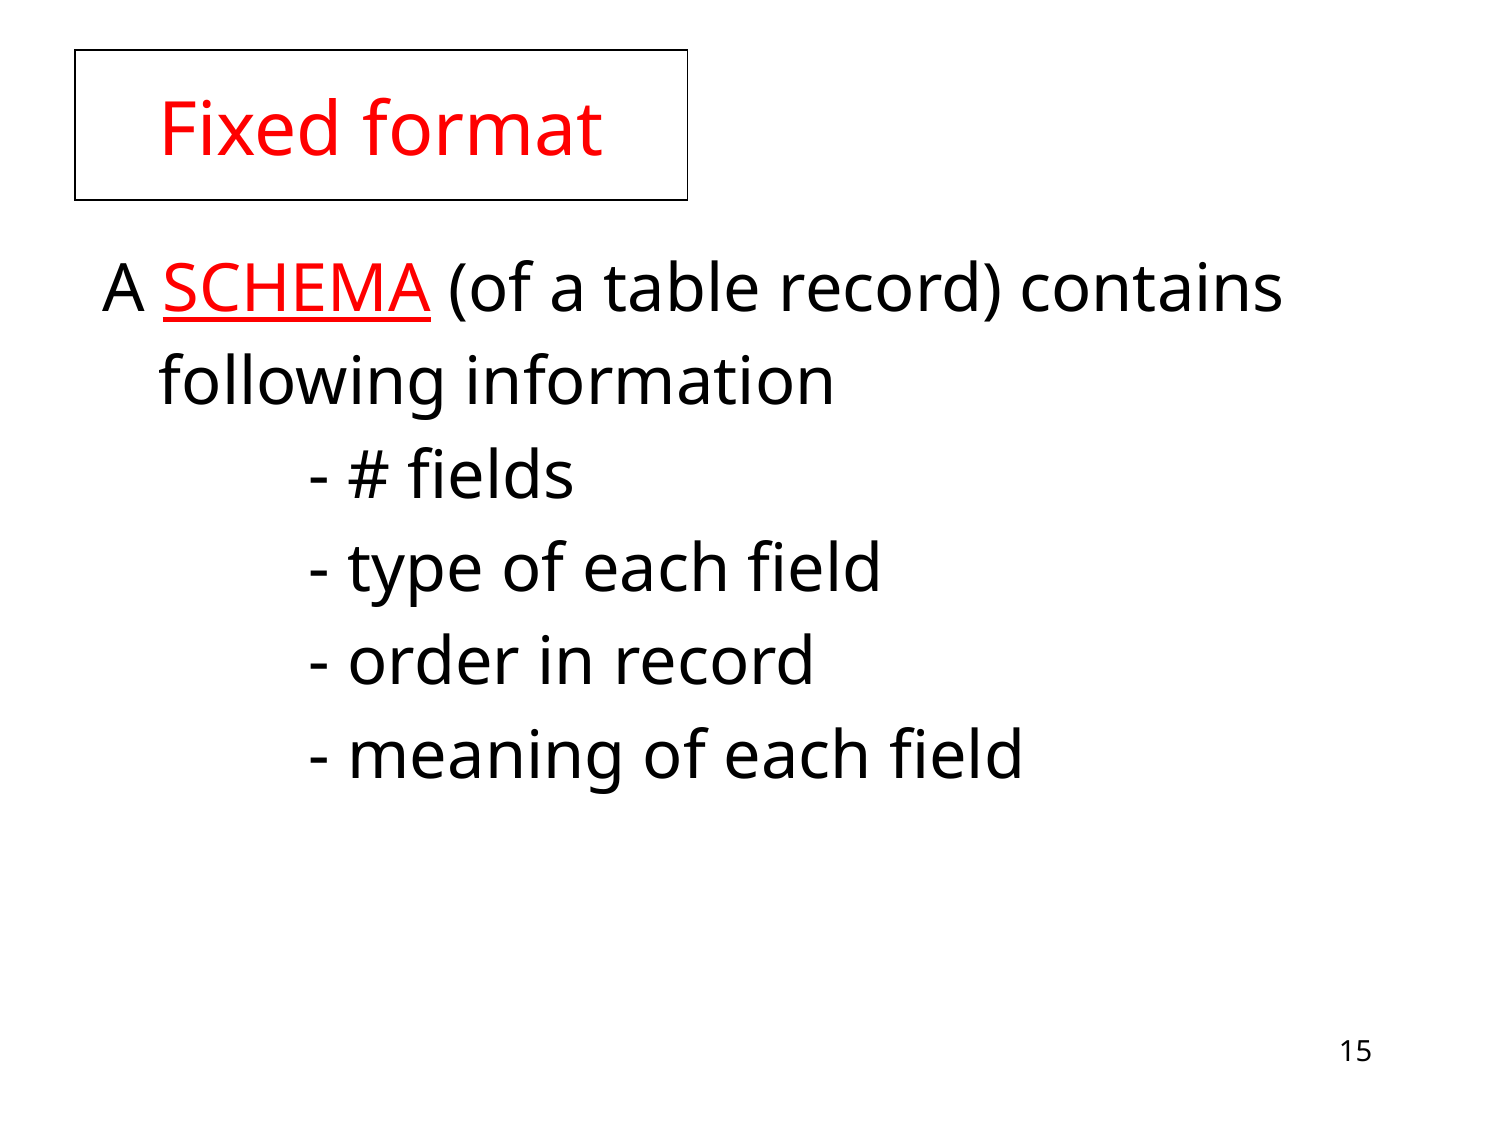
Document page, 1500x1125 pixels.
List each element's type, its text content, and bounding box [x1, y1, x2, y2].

list A SCHEMA (of a table record) contains following information - # fields - type of each field - order in record - meaning of each field [87, 237, 1363, 913]
text_box Fixed format [74, 49, 688, 200]
slide_number 15 [1074, 1024, 1388, 1101]
